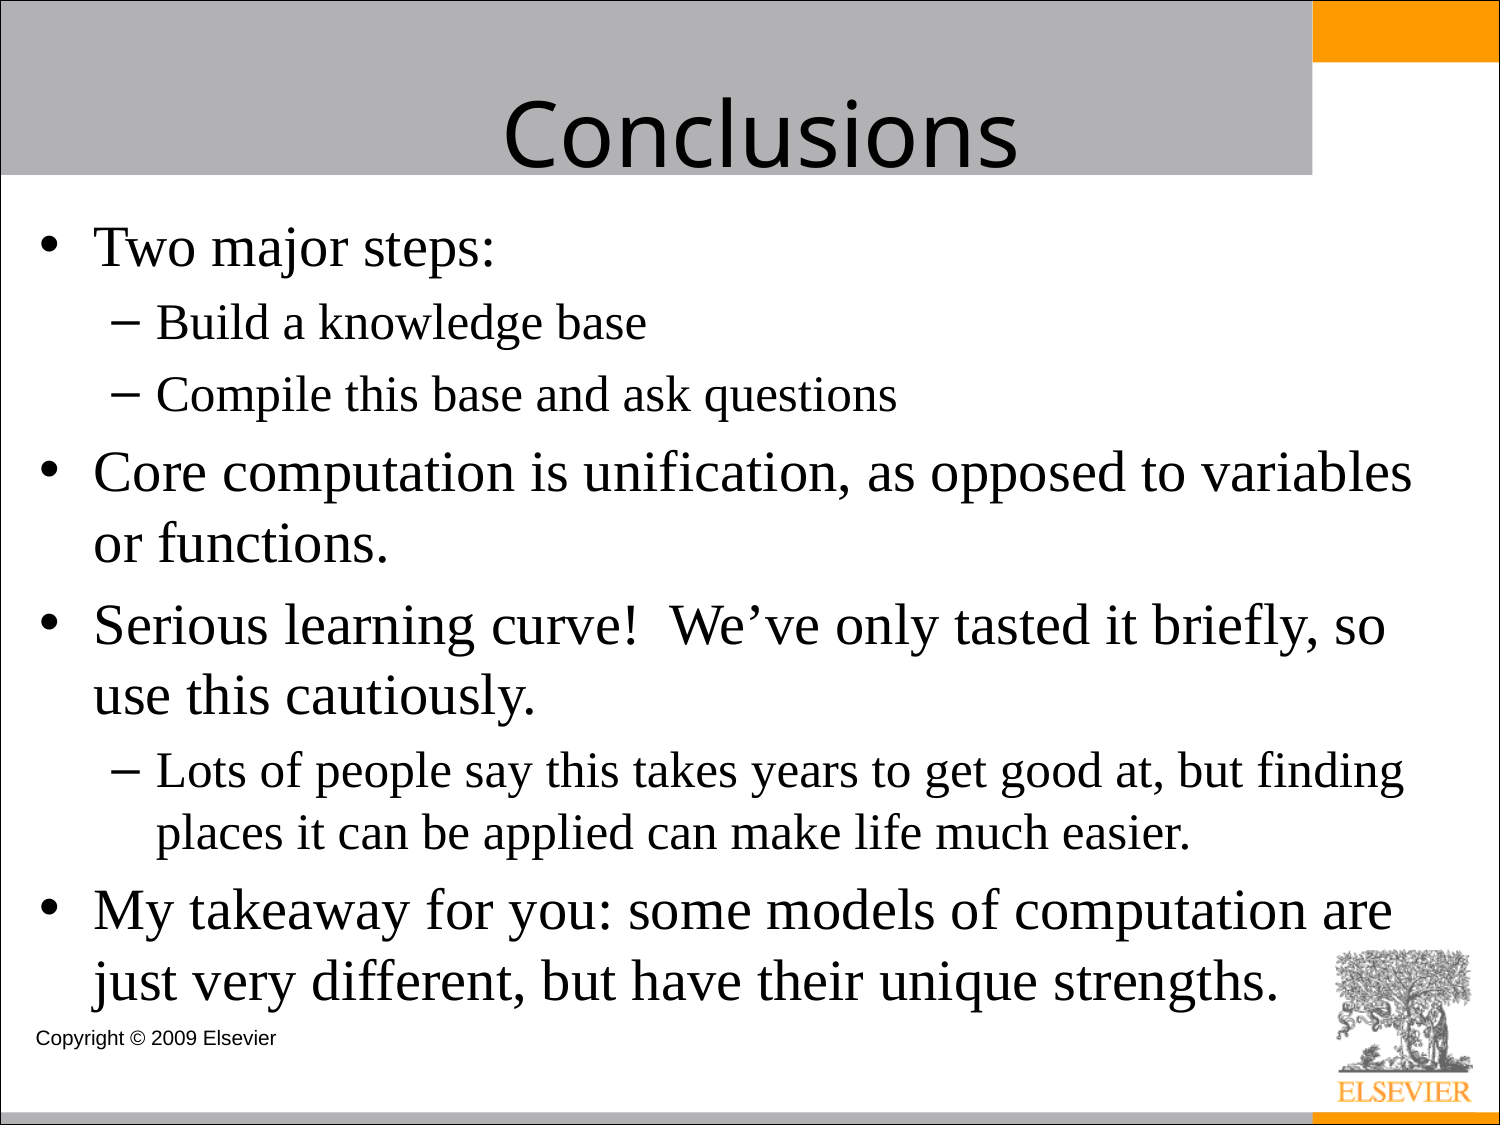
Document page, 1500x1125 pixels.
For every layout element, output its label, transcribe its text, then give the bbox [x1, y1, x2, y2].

picture [1334, 949, 1473, 1102]
list Two major steps: Build a knowledge base Compile this base and ask questions Core computation is unification, as opposed to variables or functions. Serious learning curve! We’ve only tasted it briefly, so use this cautiously. Lots of people say this takes years to get good at, but finding places it can be applied can make life much easier. My takeaway for you: some models of computation are just very different, but have their unique strengths. [24, 200, 1463, 1038]
title Conclusions [66, 12, 1463, 200]
text_box Copyright © 2009 Elsevier [29, 1038, 507, 1065]
text_box [0, 0, 1500, 1125]
